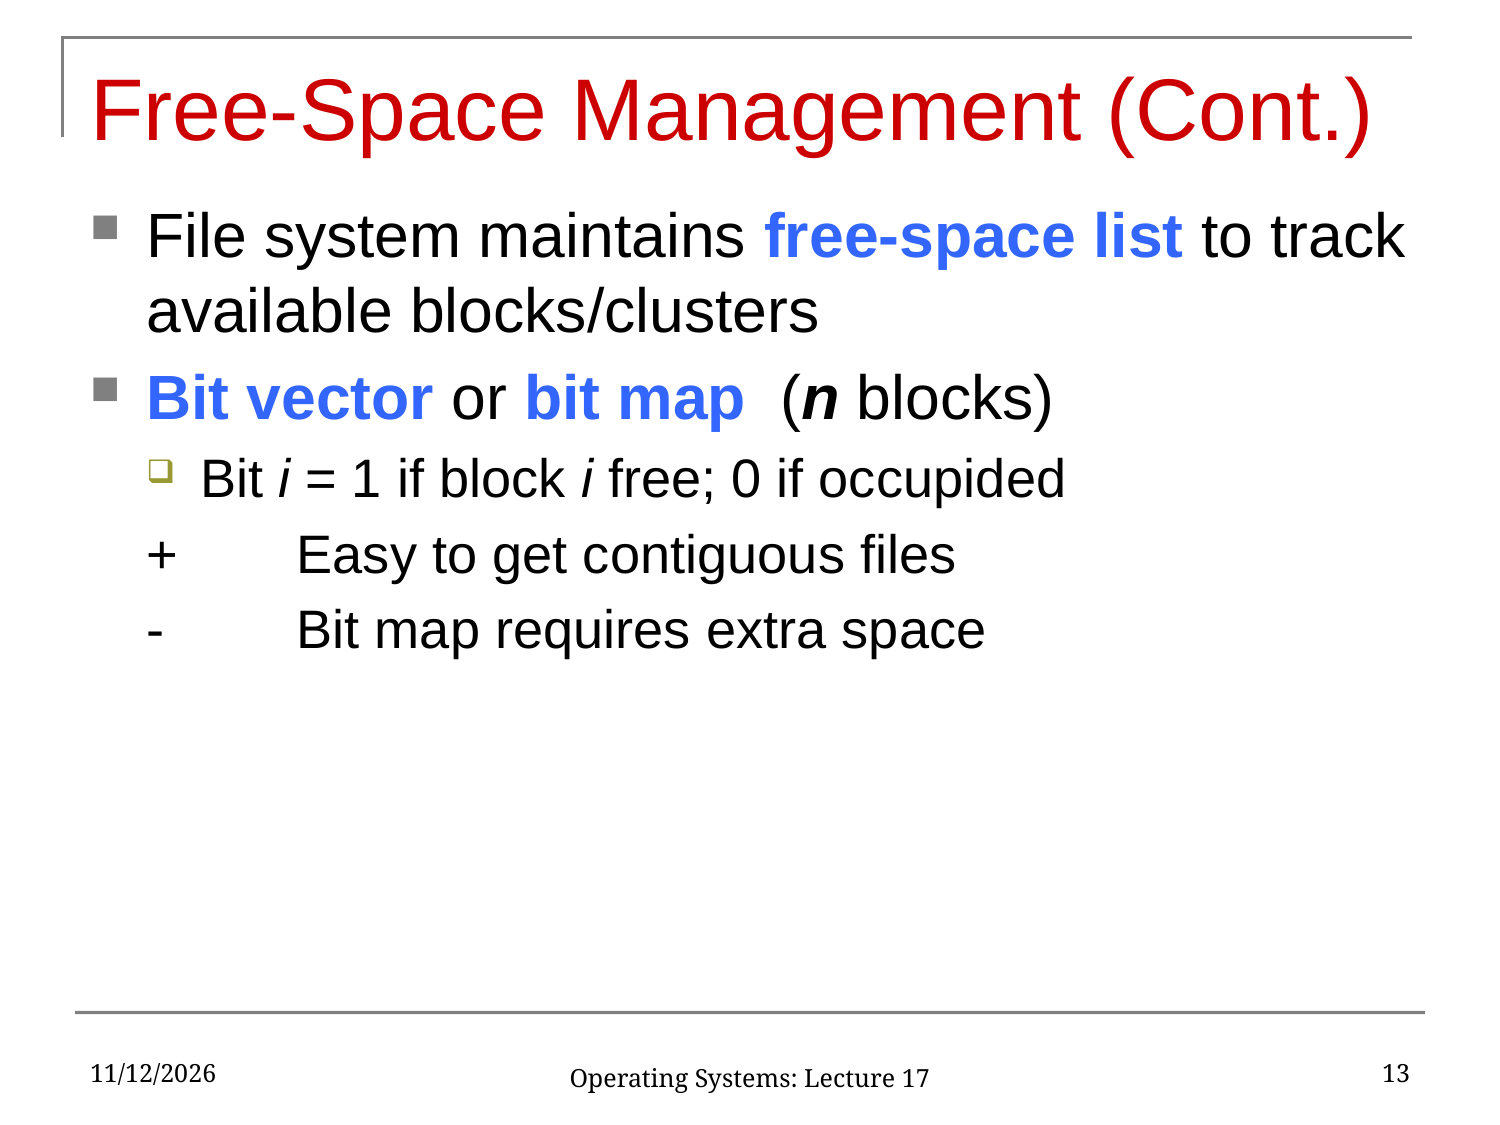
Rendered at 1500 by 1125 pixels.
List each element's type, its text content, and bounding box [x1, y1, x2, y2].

slide_number 13 [1074, 1023, 1426, 1100]
footer Operating Systems: Lecture 17 [512, 1024, 988, 1101]
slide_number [74, 1023, 426, 1100]
title Free-Space Management (Cont.) [75, 45, 1425, 163]
list File system maintains free-space list to track available blocks/clusters Bit vector or bit map (n blocks) Bit i = 1 if block i free; 0 if occupided + Easy to get contiguous files - Bit map requires extra space [75, 187, 1425, 1006]
